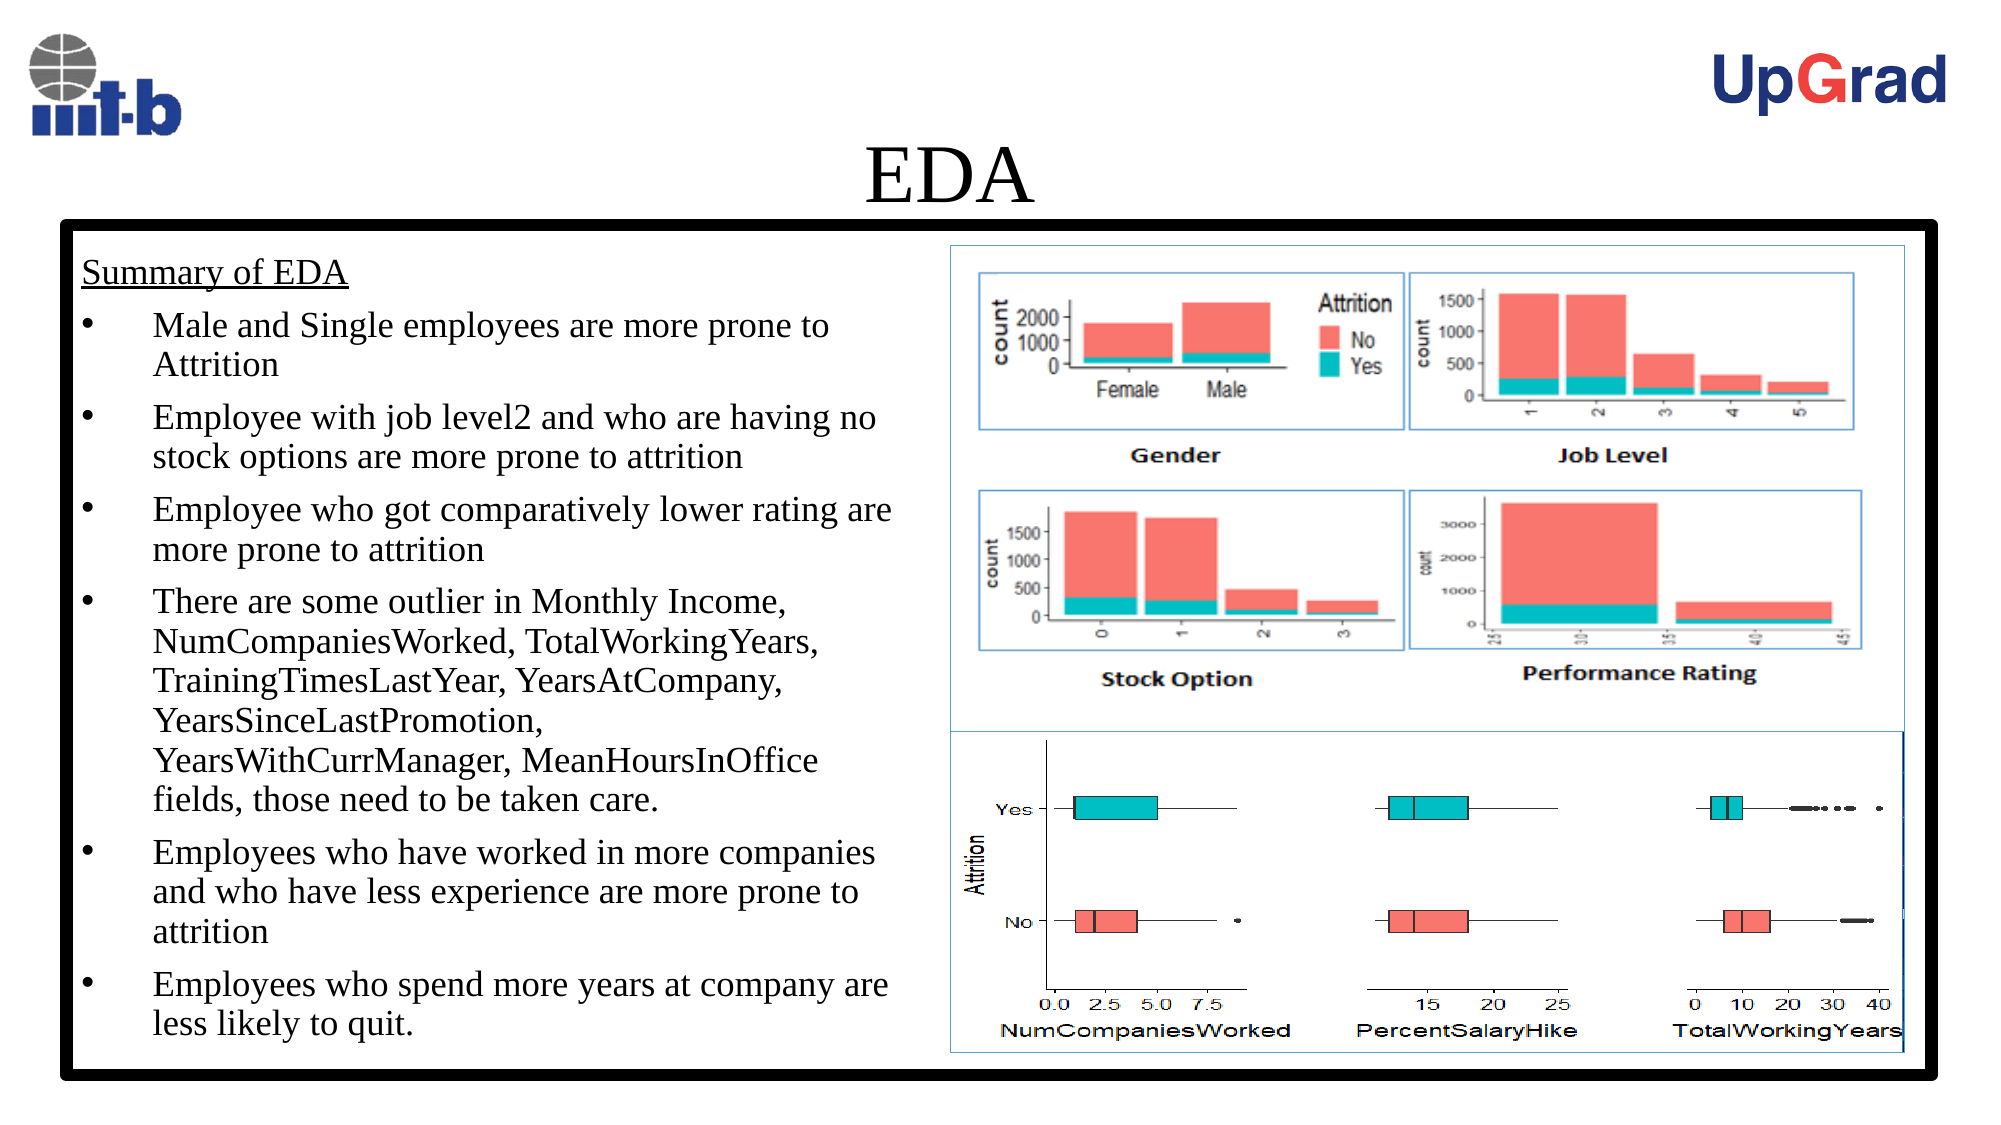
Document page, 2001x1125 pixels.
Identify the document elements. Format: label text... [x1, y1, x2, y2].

picture [950, 245, 1905, 1053]
picture [1714, 53, 1952, 116]
text_box EDA [186, 104, 1715, 224]
picture [0, 29, 208, 163]
text_box [66, 224, 1932, 1076]
